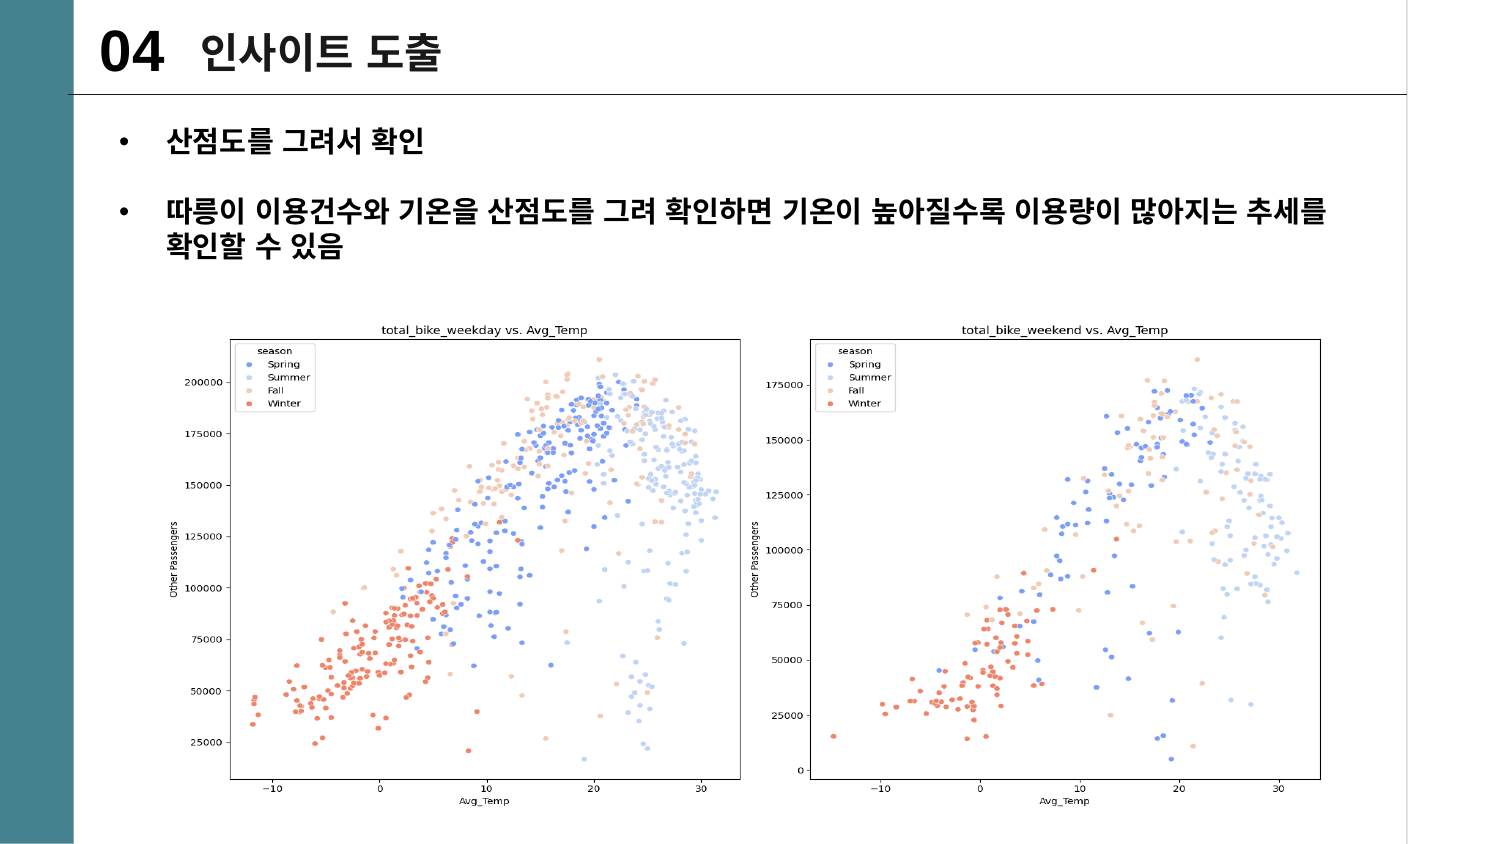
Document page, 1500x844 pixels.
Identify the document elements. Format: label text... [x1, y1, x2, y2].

picture [162, 318, 1327, 812]
text_box 인사이트 도출 [185, 11, 800, 86]
text_box 04 [85, 5, 205, 91]
text_box 산점도를 그려서 확인 따릉이 이용건수와 기온을 산점도를 그려 확인하면 기온이 높아질수록 이용량이 많아지는 추세를 확인할 수 있음 [104, 116, 1372, 271]
